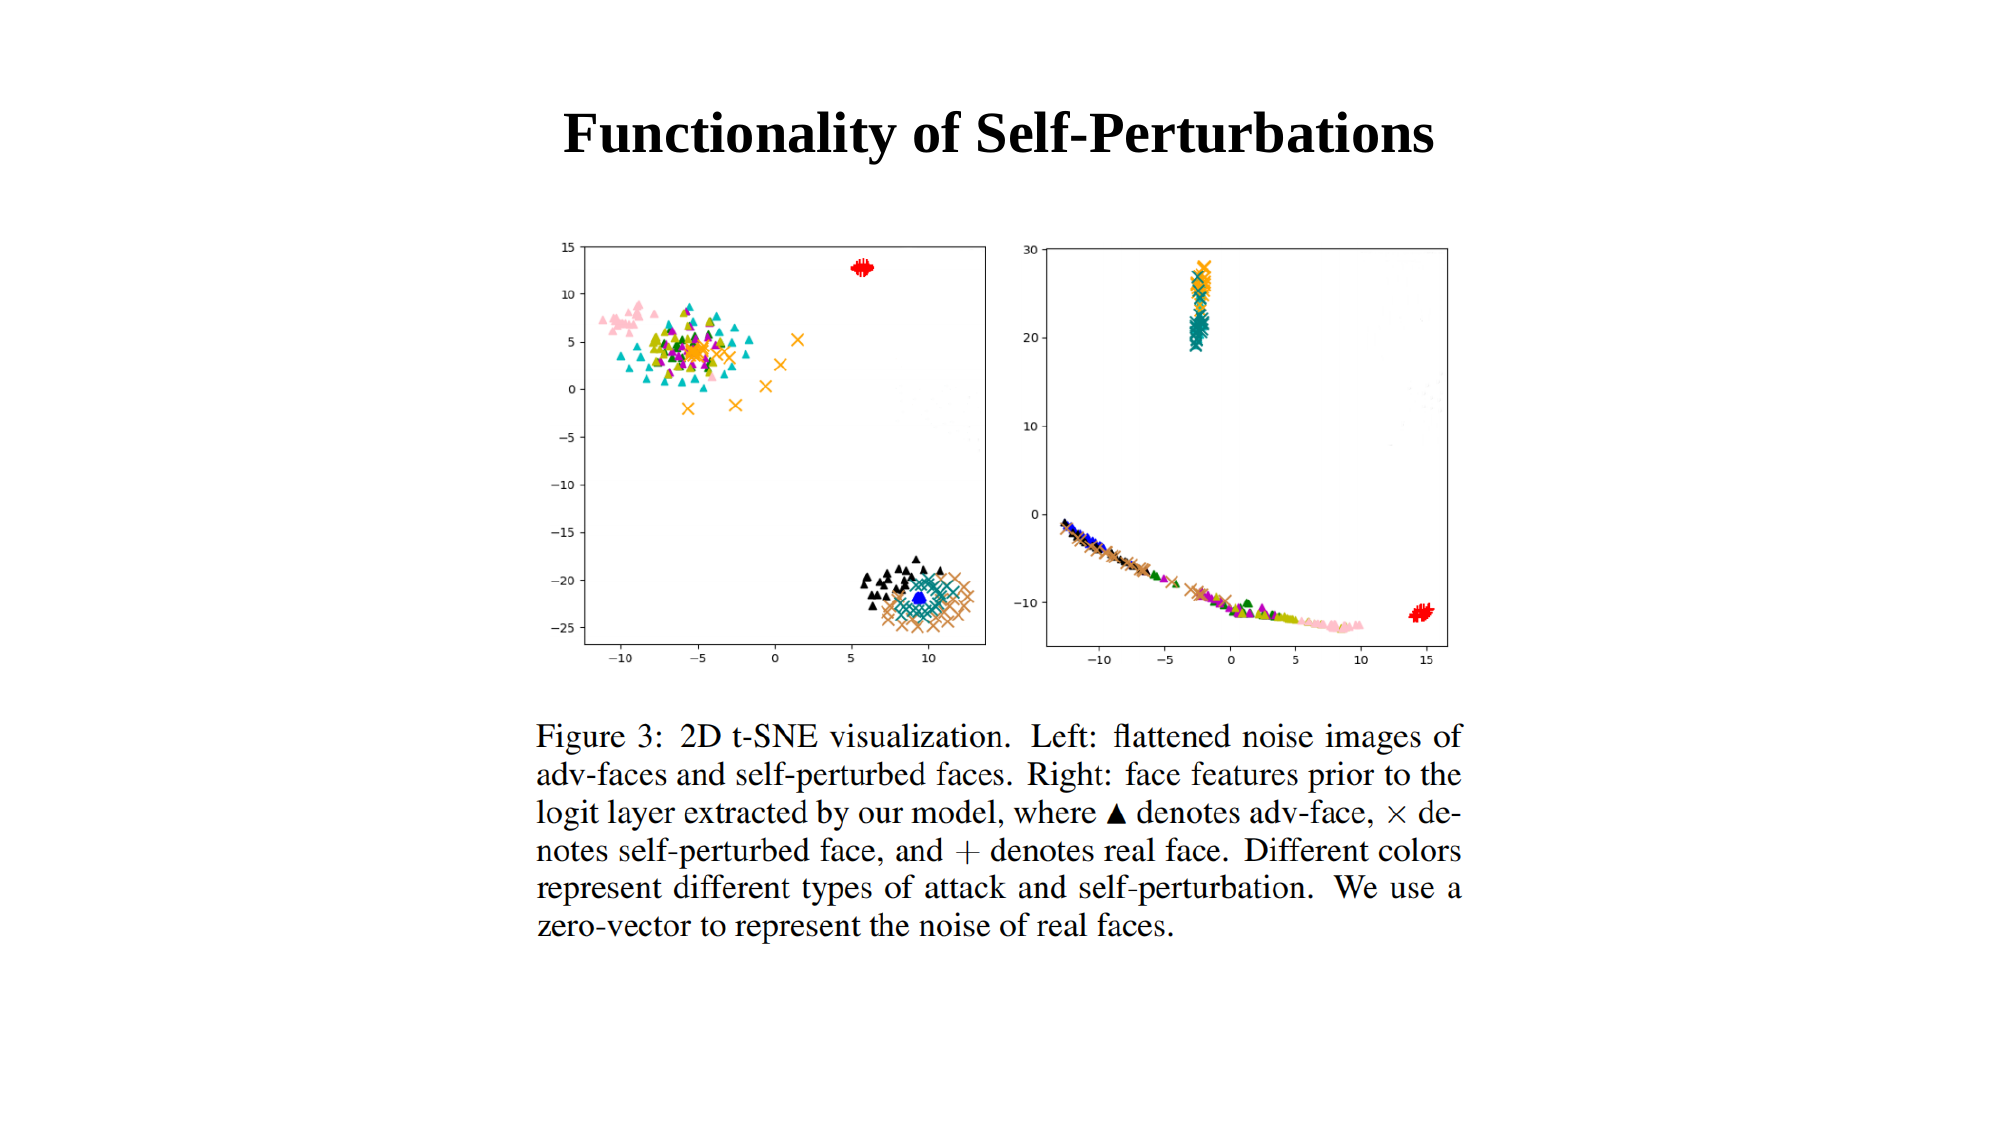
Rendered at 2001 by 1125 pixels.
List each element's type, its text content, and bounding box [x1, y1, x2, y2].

title Functionality of Self-Perturbations [535, 76, 1465, 191]
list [529, 233, 1471, 949]
